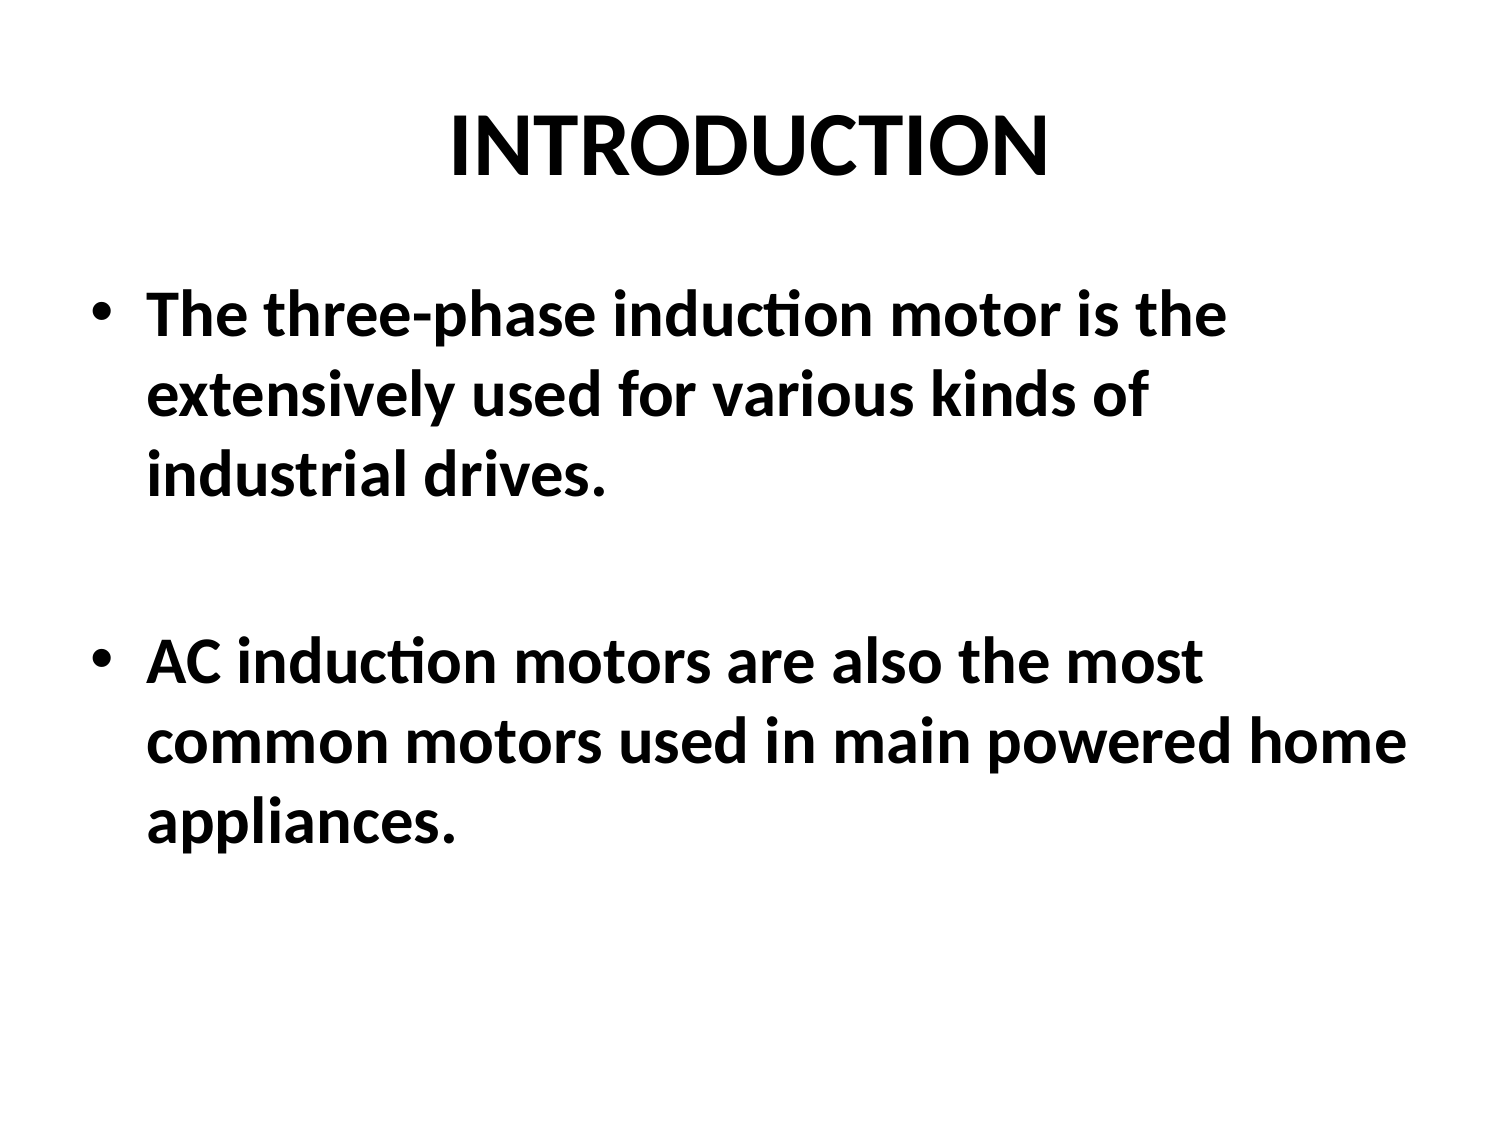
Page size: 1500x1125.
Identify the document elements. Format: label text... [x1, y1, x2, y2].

list The three-phase induction motor is the extensively used for various kinds of industrial drives. AC induction motors are also the most common motors used in main powered home appliances. [75, 262, 1425, 1005]
title INTRODUCTION [75, 45, 1425, 233]
